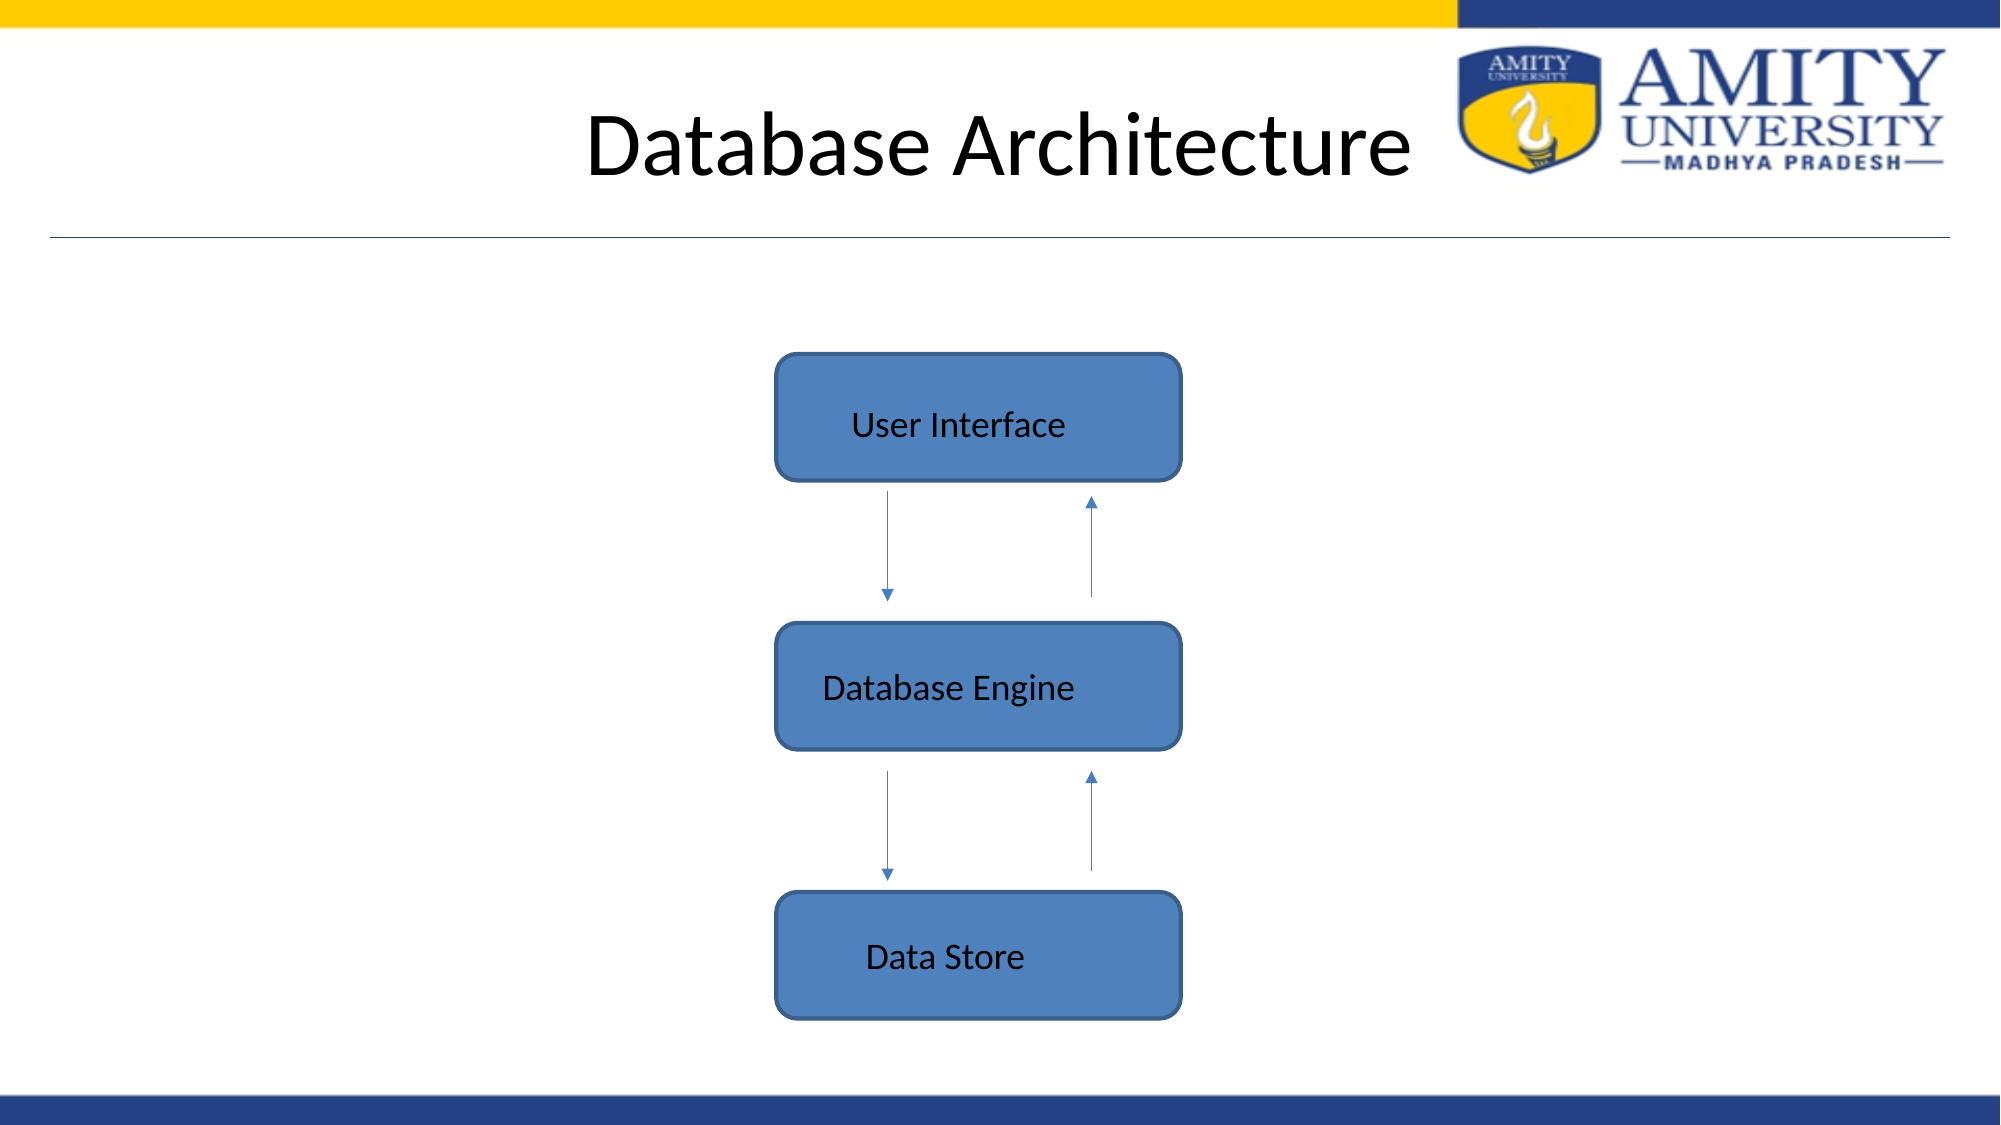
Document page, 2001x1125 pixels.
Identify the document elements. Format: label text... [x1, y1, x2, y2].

text_box Database Engine [807, 655, 1155, 715]
text_box Data Store [851, 924, 1106, 985]
title Database Architecture [99, 45, 1900, 233]
text_box [774, 620, 1183, 752]
text_box [774, 351, 1183, 483]
text_box [774, 889, 1183, 1021]
picture [0, 0, 2000, 1125]
text_box User Interface [836, 388, 1241, 462]
